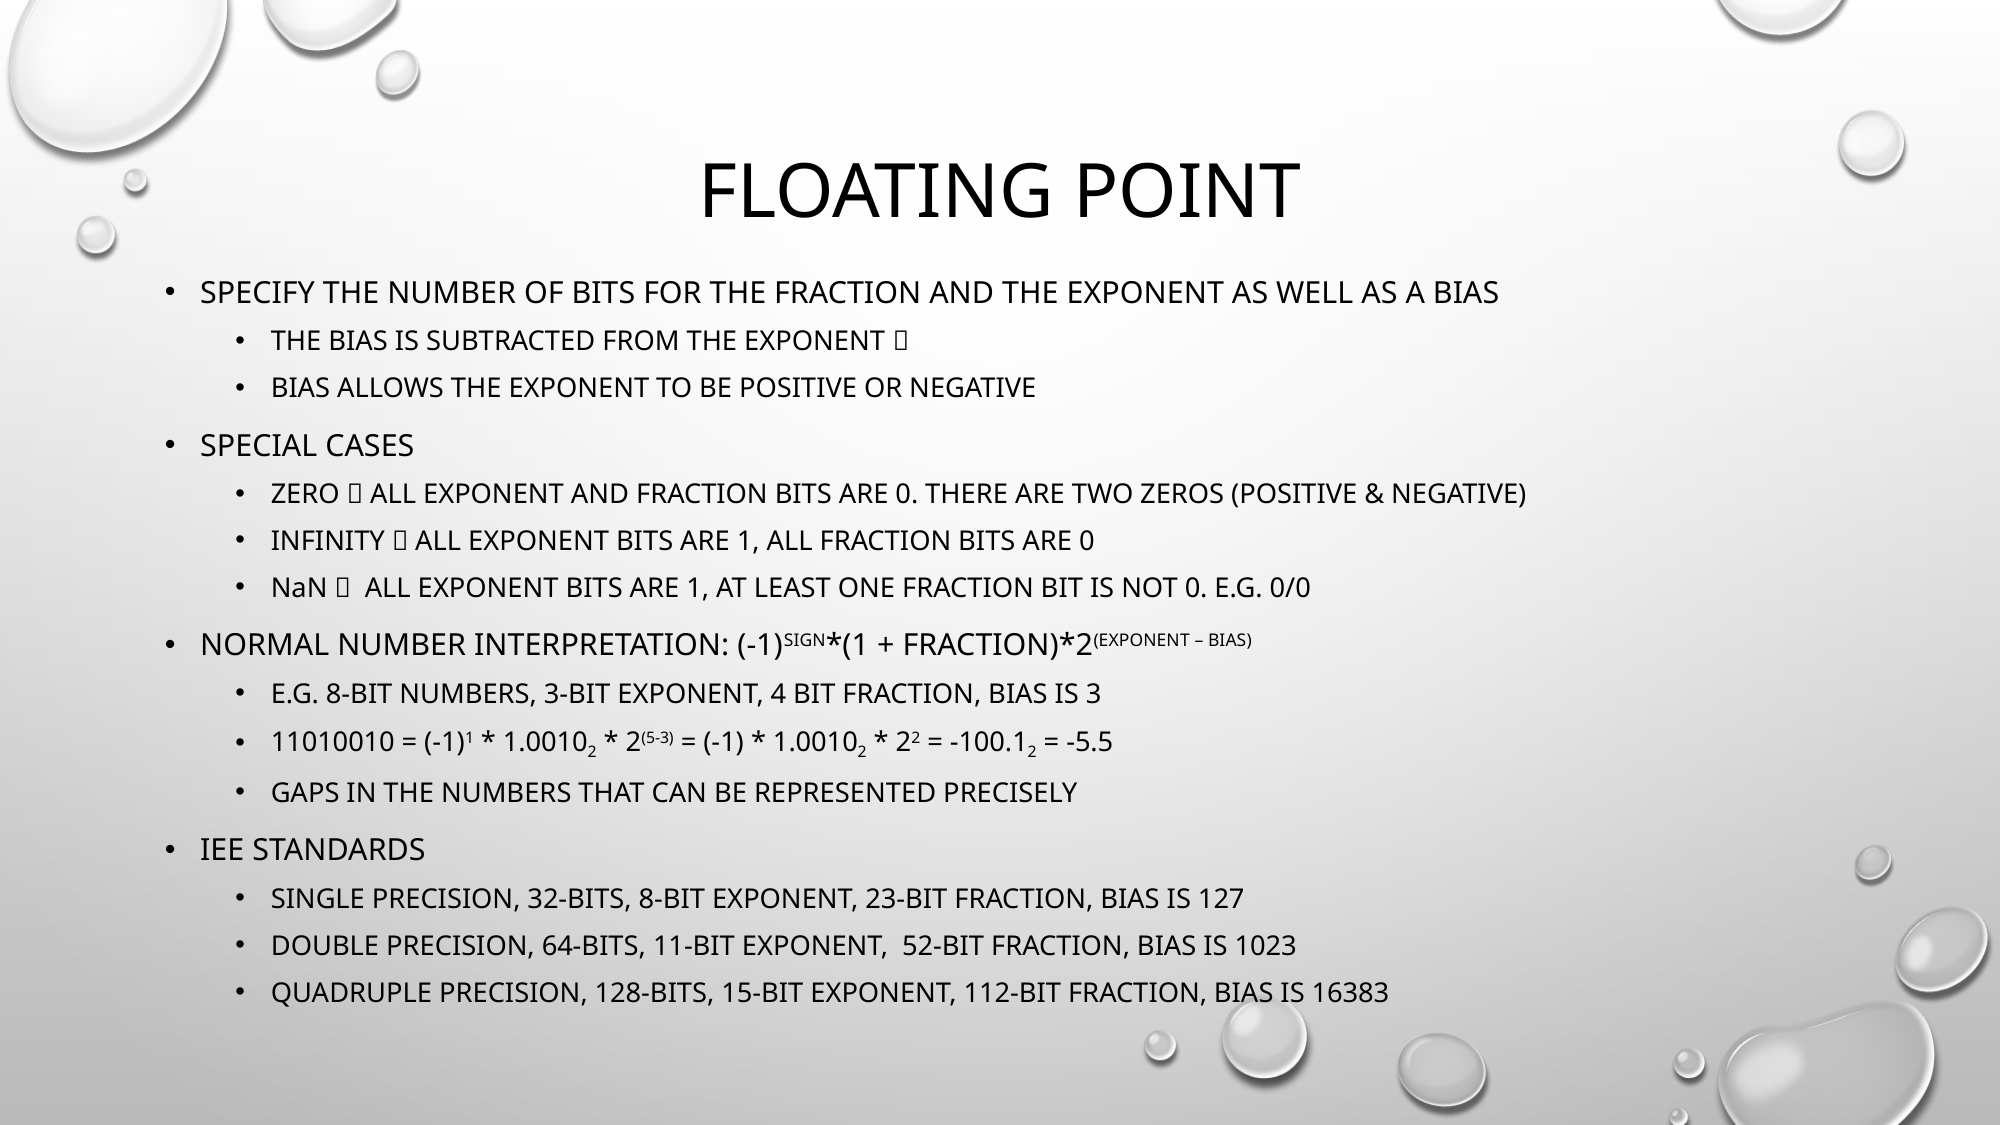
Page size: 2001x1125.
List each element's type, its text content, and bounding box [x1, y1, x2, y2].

picture [0, 0, 2000, 1125]
list Specify the number of bits for the fraction and the exponent as well as a bias The bias is subtracted from the exponent  Bias allows the exponent to be positive or negative Special cases Zero  all exponent and fraction bits are 0. there are two zeros (positive & negative) Infinity  all exponent bits are 1, all fraction bits are 0 NaN  all exponent bits are 1, at least one fraction bit is not 0. e.g. 0/0 Normal number interpretation: (-1)sign*(1 + fraction)*2(exponent – bias) E.g. 8-bit numbers, 3-bit exponent, 4 bit fraction, bias is 3 11010010 = (-1)1 * 1.00102 * 2(5-3) = (-1) * 1.00102 * 22 = -100.12 = -5.5 Gaps in the numbers that can be represented precisely IEE standards Single precision, 32-bits, 8-bit exponent, 23-bit fraction, bias is 127 Double precision, 64-bits, 11-bit exponent, 52-bit fraction, bias is 1023 Quadruple precision, 128-bits, 15-bit exponent, 112-bit fraction, bias is 16383 [149, 258, 1850, 1017]
title floating point [149, 101, 1851, 287]
